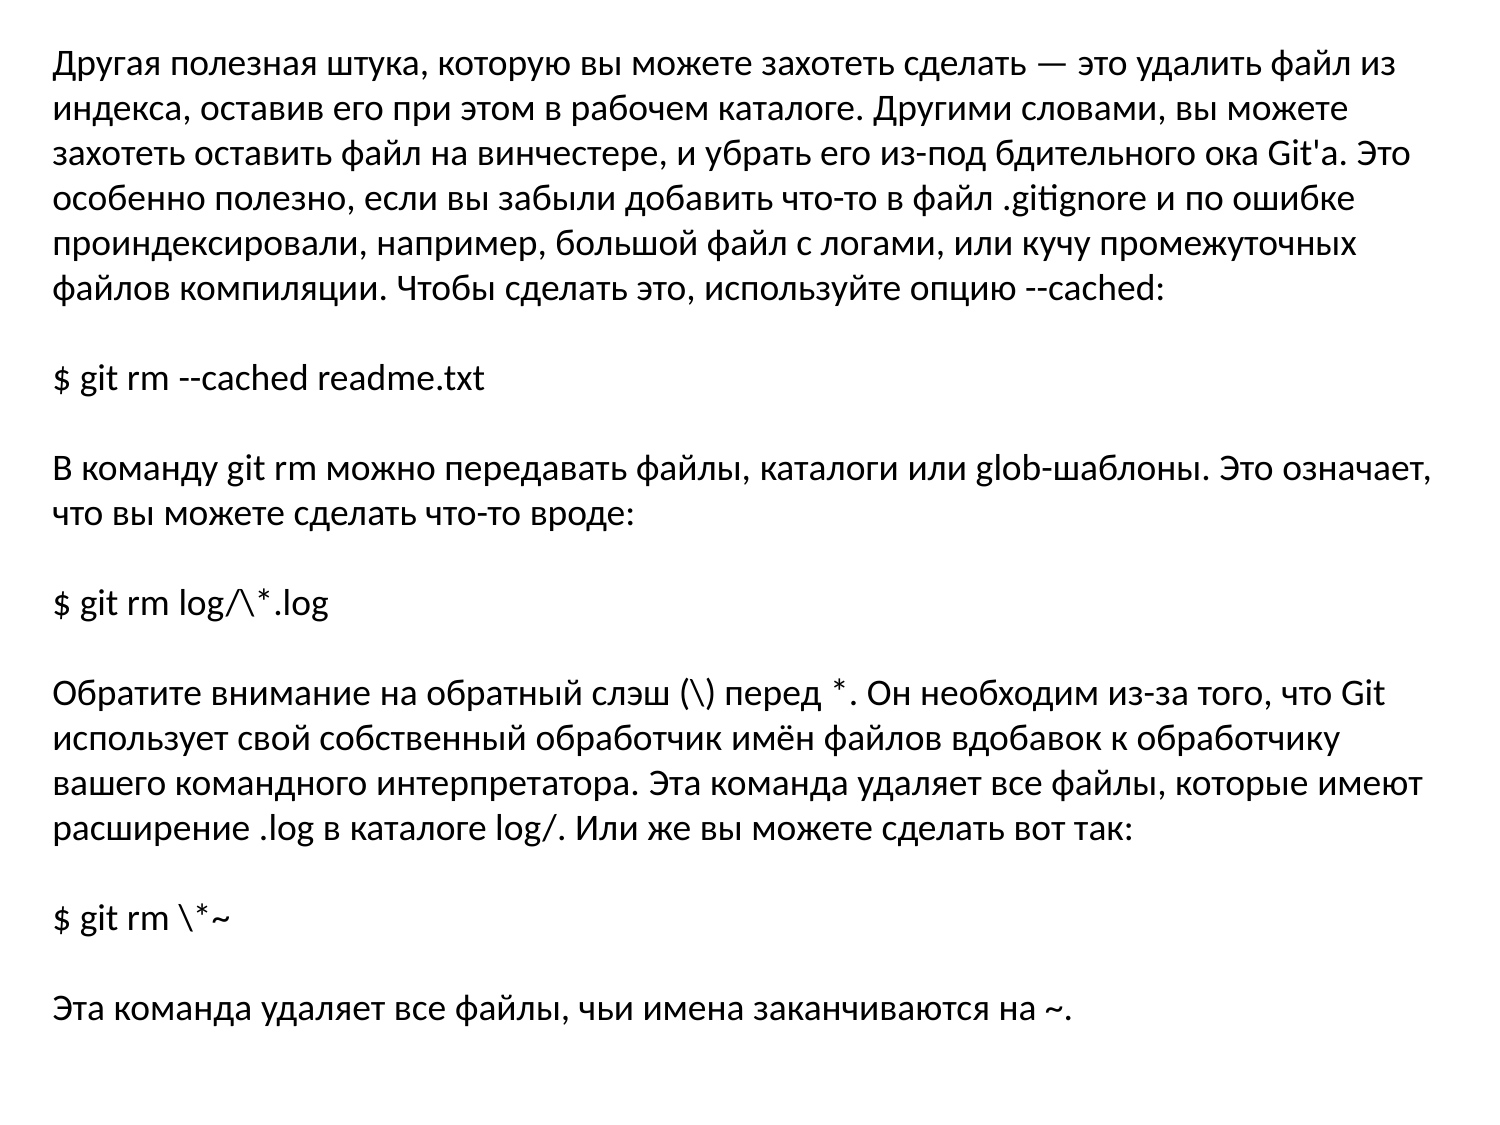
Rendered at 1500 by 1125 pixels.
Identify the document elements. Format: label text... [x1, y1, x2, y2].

text_box Другая полезная штука, которую вы можете захотеть сделать — это удалить файл из индекса, оставив его при этом в рабочем каталоге. Другими словами, вы можете захотеть оставить файл на винчестере, и убрать его из-под бдительного ока Git'а. Это особенно полезно, если вы забыли добавить что-то в файл .gitignore и по ошибке проиндексировали, например, большой файл с логами, или кучу промежуточных файлов компиляции. Чтобы сделать это, используйте опцию --cached: $ git rm --cached readme.txt В команду git rm можно передавать файлы, каталоги или glob-шаблоны. Это означает, что вы можете сделать что-то вроде: $ git rm log/\*.log Обратите внимание на обратный слэш (\) перед *. Он необходим из-за того, что Git использует свой собственный обработчик имён файлов вдобавок к обработчику вашего командного интерпретатора. Эта команда удаляет все файлы, которые имеют расширение .log в каталоге log/. Или же вы можете сделать вот так: $ git rm \*~ Эта команда удаляет все файлы, чьи имена заканчиваются на ~. [37, 30, 1467, 1081]
